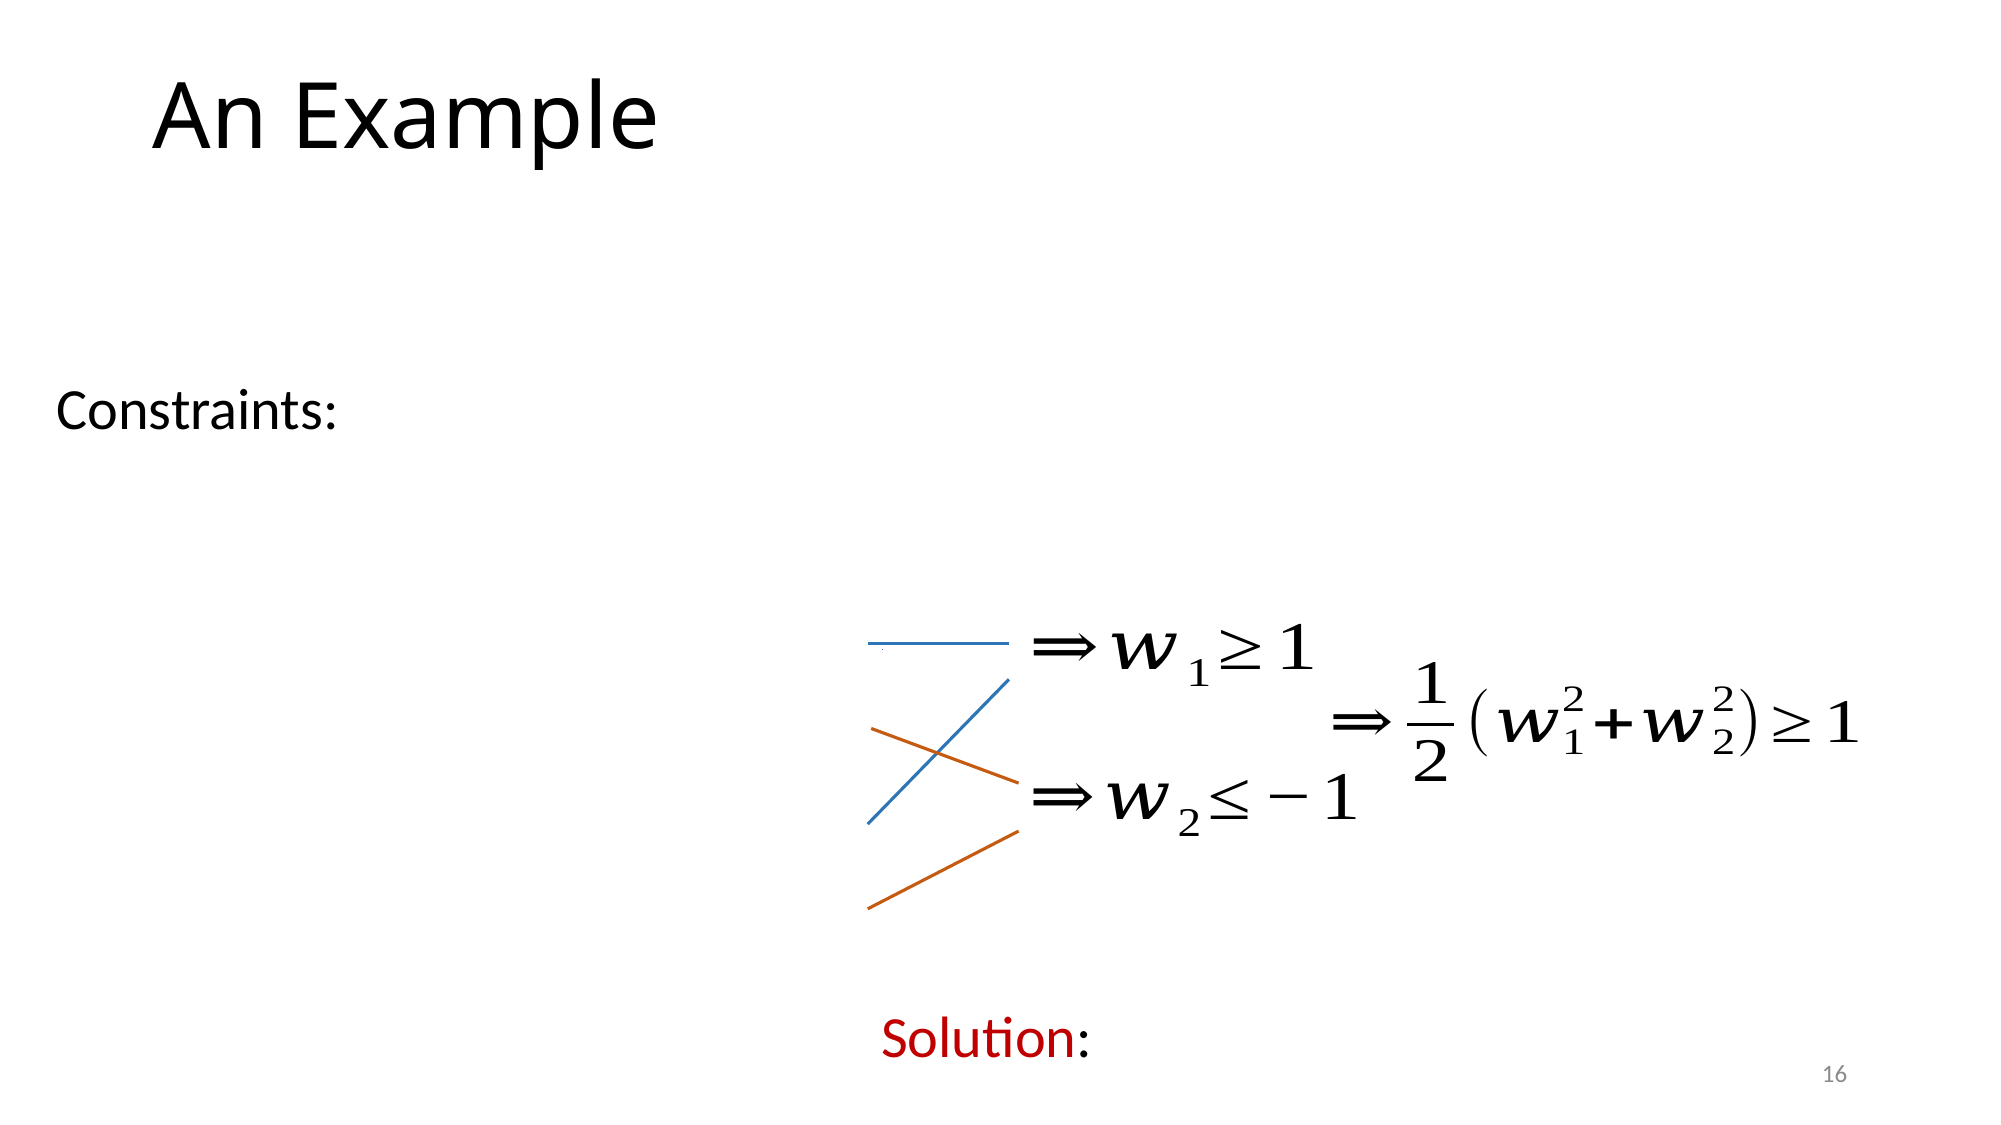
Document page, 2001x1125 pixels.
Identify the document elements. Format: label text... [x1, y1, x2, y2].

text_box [871, 728, 1019, 784]
title An Example [137, 9, 1863, 228]
slide_number 16 [1412, 1042, 1863, 1103]
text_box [867, 831, 1019, 909]
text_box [867, 679, 1009, 825]
